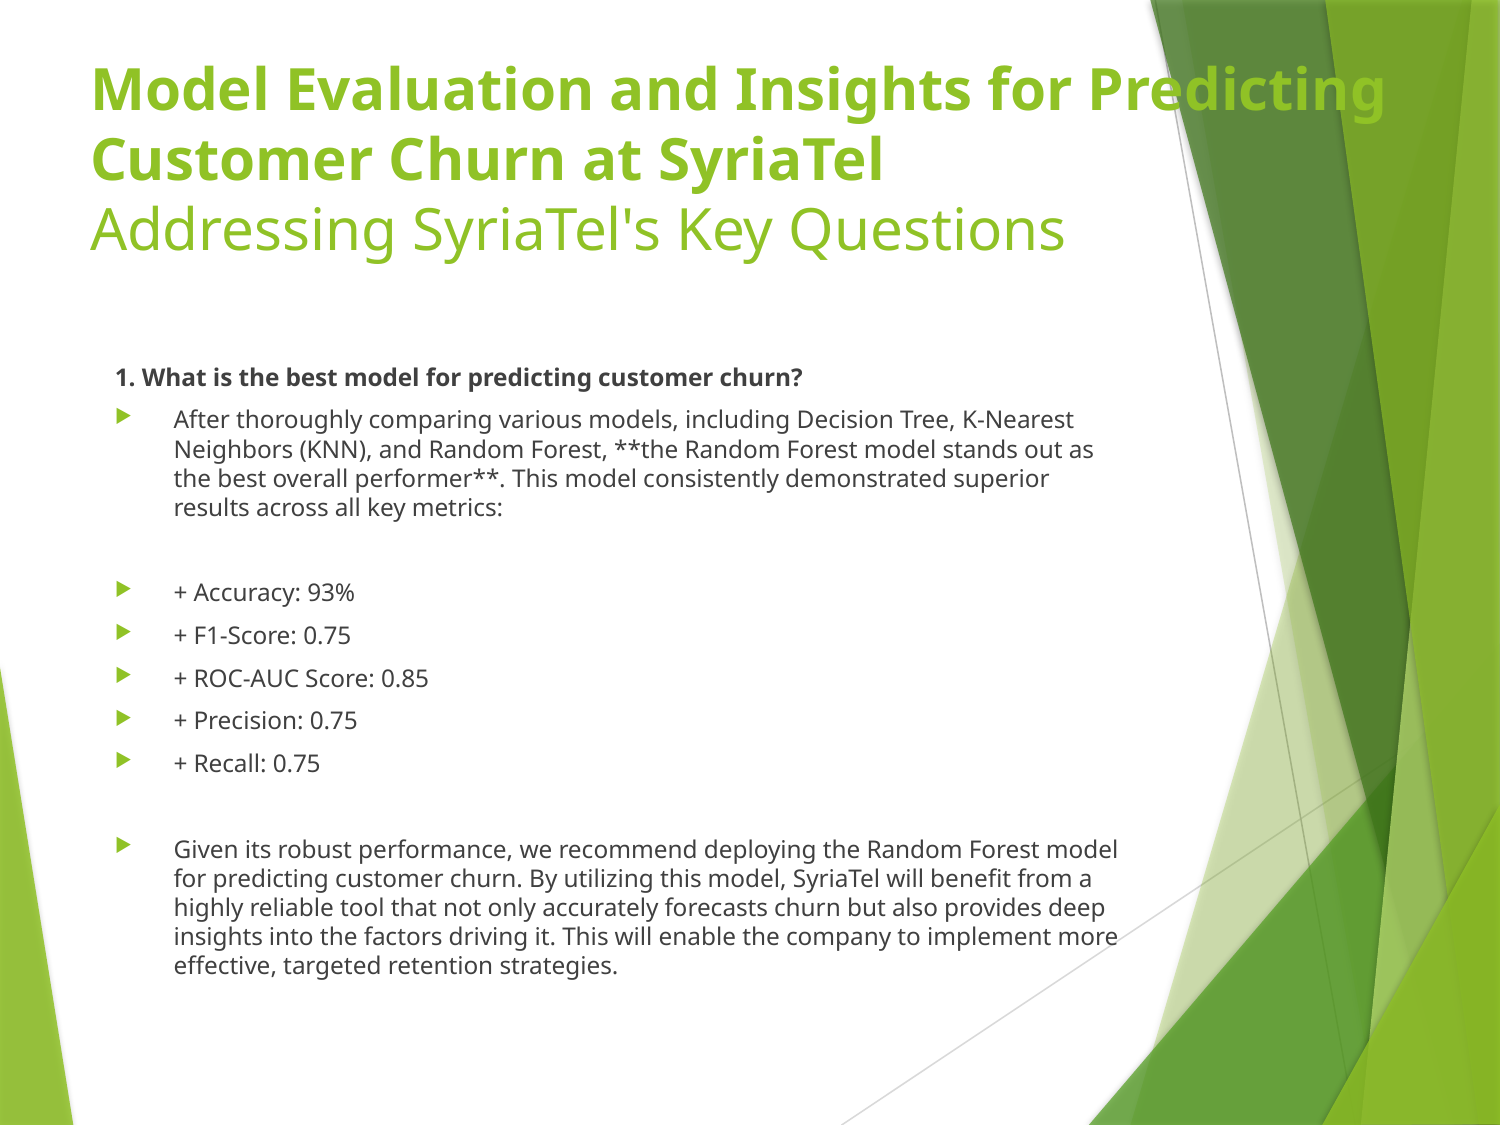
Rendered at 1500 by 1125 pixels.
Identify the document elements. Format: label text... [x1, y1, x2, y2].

list 1. What is the best model for predicting customer churn? After thoroughly comparing various models, including Decision Tree, K-Nearest Neighbors (KNN), and Random Forest, **the Random Forest model stands out as the best overall performer**. This model consistently demonstrated superior results across all key metrics: + Accuracy: 93% + F1-Score: 0.75 + ROC-AUC Score: 0.85 + Precision: 0.75 + Recall: 0.75 Given its robust performance, we recommend deploying the Random Forest model for predicting customer churn. By utilizing this model, SyriaTel will benefit from a highly reliable tool that not only accurately forecasts churn but also provides deep insights into the factors driving it. This will enable the company to implement more effective, targeted retention strategies. [99, 354, 1142, 992]
title Model Evaluation and Insights for Predicting Customer Churn at SyriaTel Addressing SyriaTel's Key Questions [75, 45, 1425, 213]
